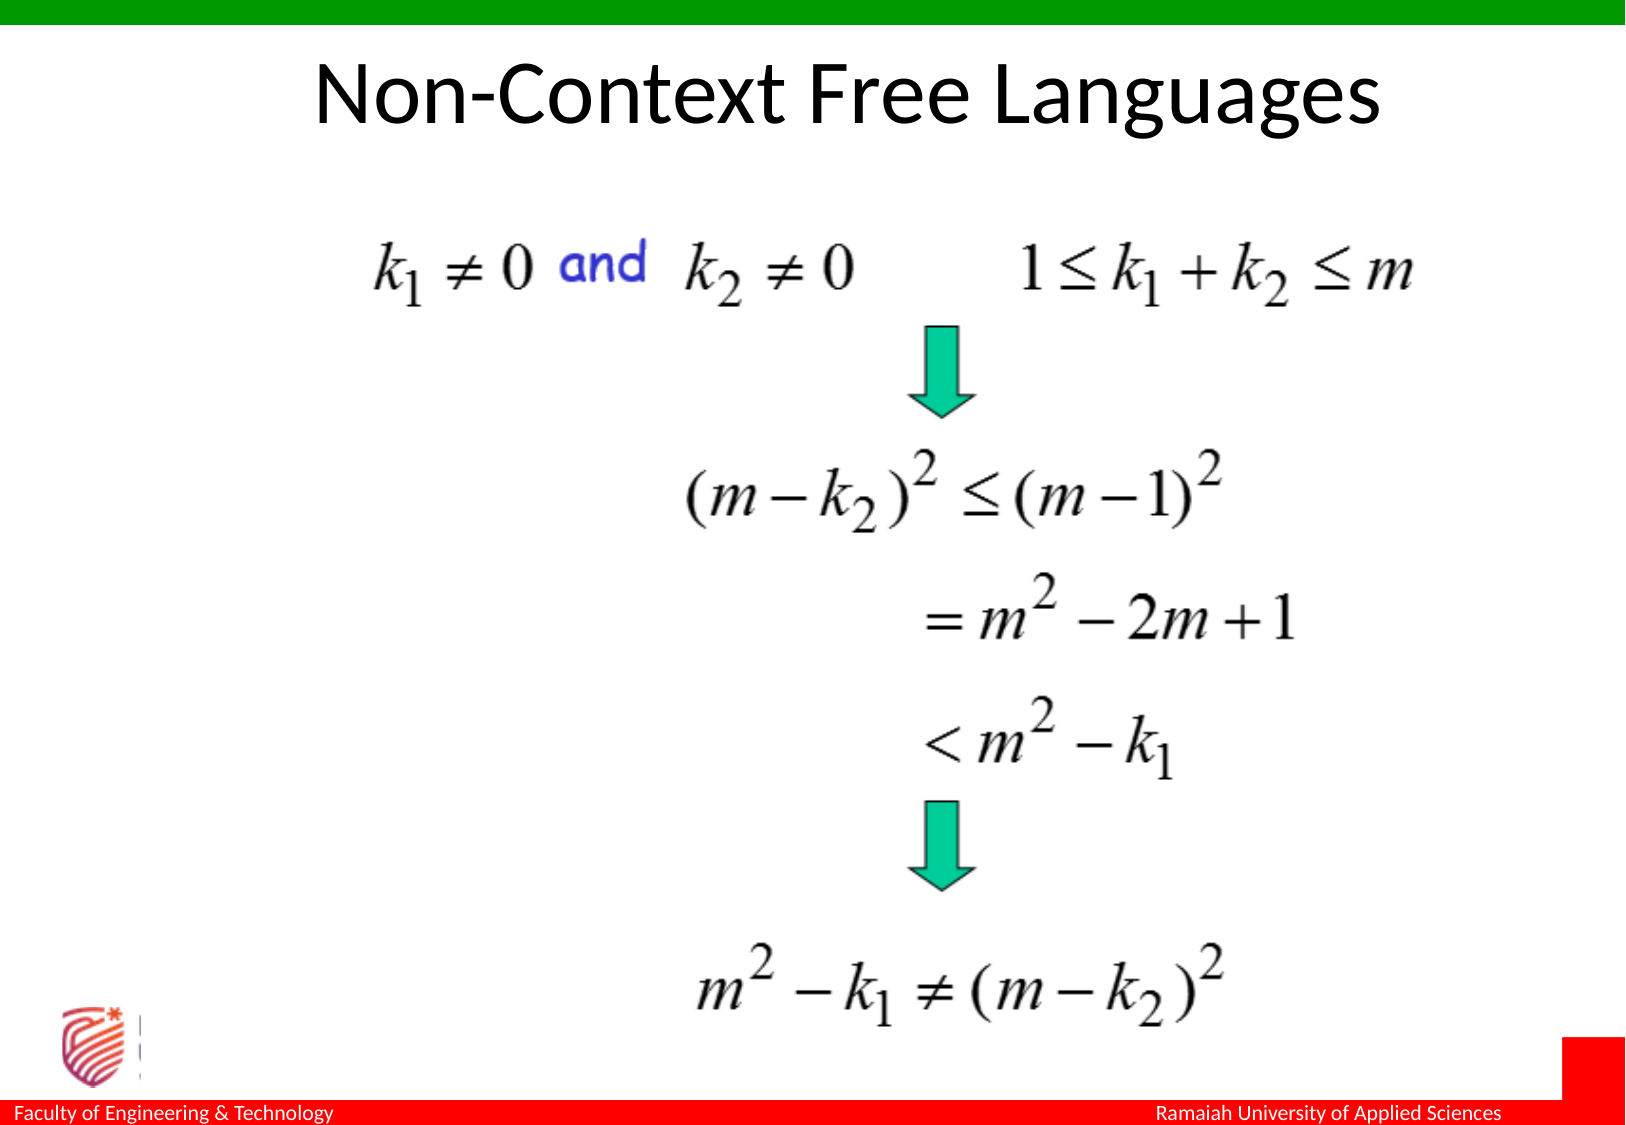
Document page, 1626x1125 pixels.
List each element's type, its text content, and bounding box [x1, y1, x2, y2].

picture [352, 212, 1469, 1063]
text_box Non-Context Free Languages [299, 24, 1399, 150]
picture [62, 1007, 141, 1088]
